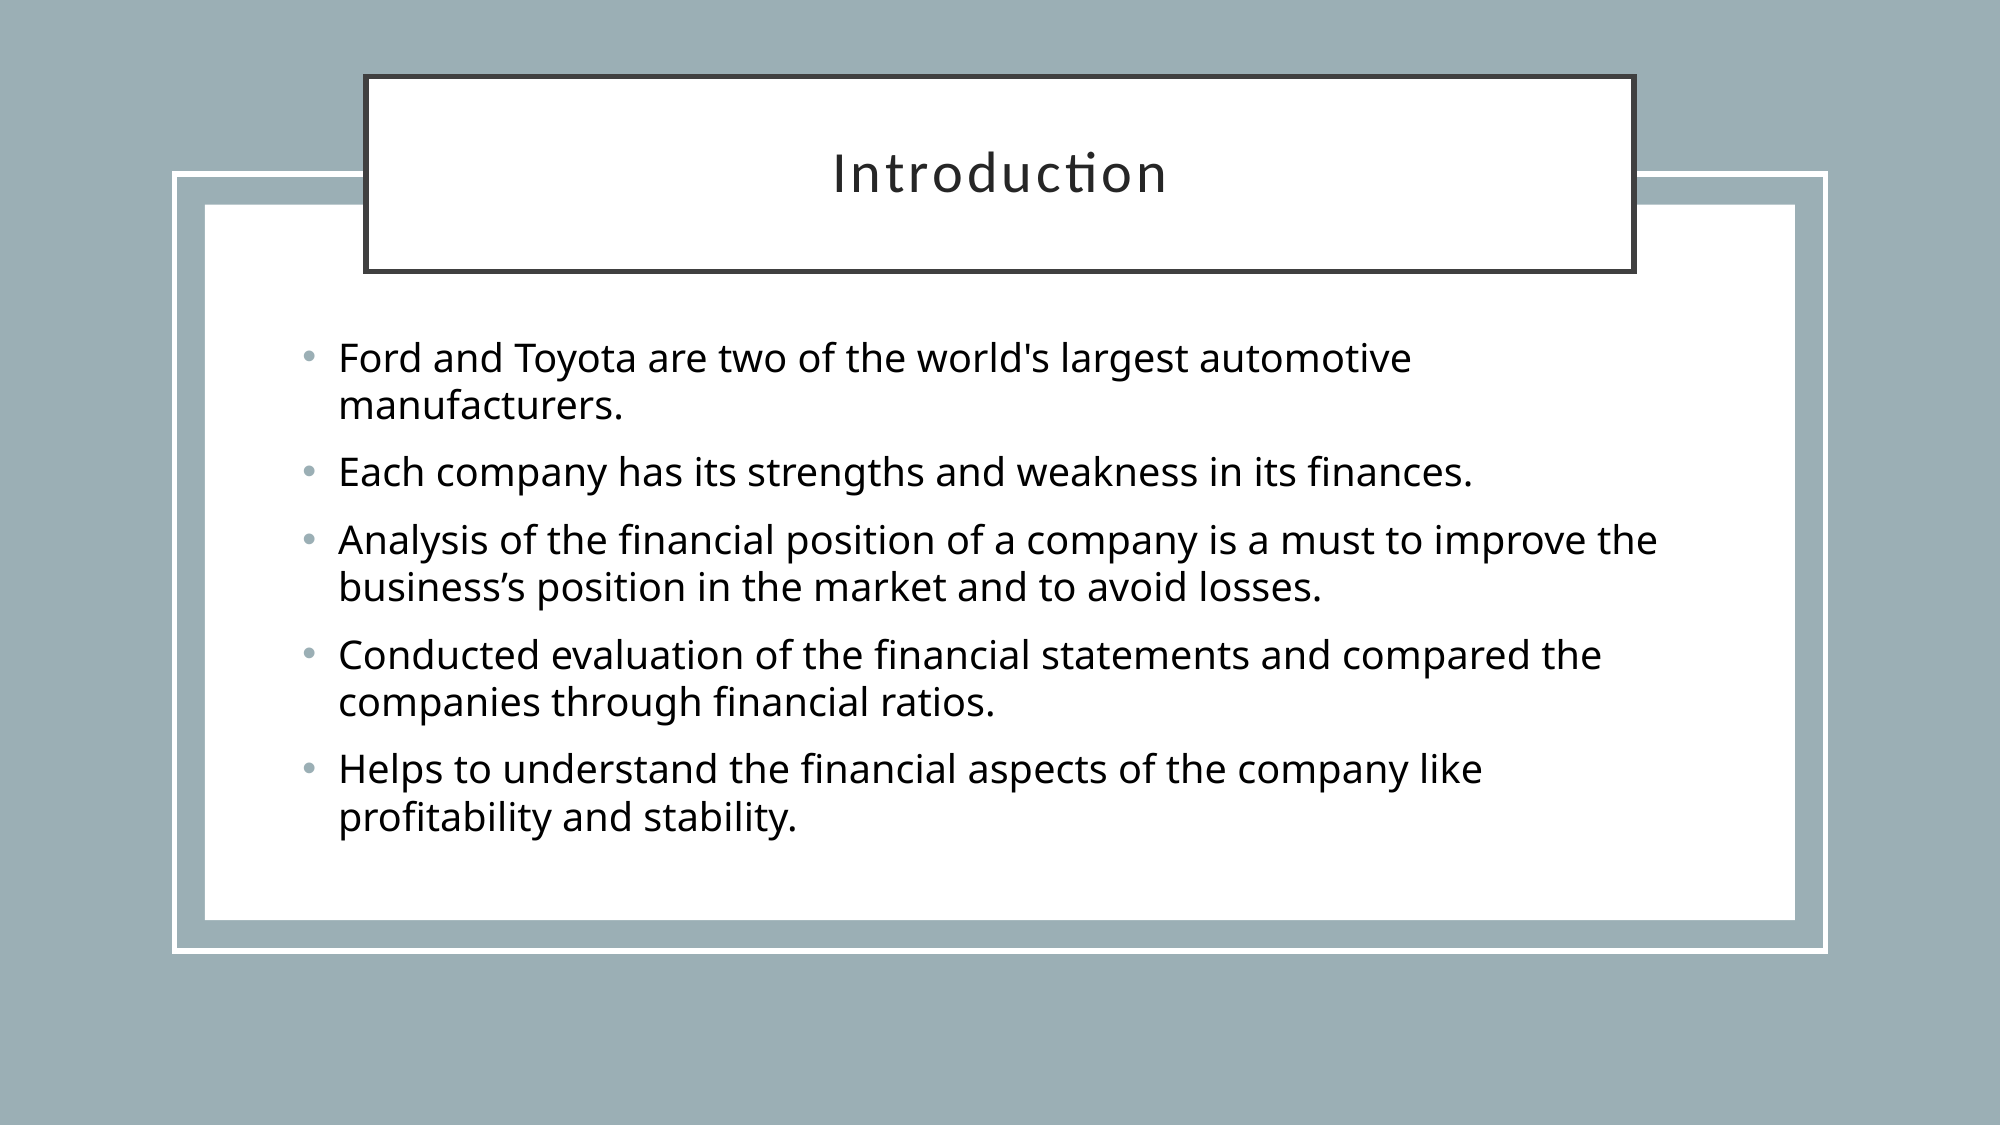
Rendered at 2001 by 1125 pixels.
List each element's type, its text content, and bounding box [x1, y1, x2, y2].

list Ford and Toyota are two of the world's largest automotive manufacturers. Each company has its strengths and weakness in its finances. Analysis of the financial position of a company is a must to improve the business’s position in the market and to avoid losses. Conducted evaluation of the financial statements and compared the companies through financial ratios. Helps to understand the financial aspects of the company like profitability and stability. [287, 324, 1720, 849]
title Introduction [363, 74, 1637, 274]
text_box [0, 0, 2000, 1125]
text_box [173, 173, 1827, 952]
